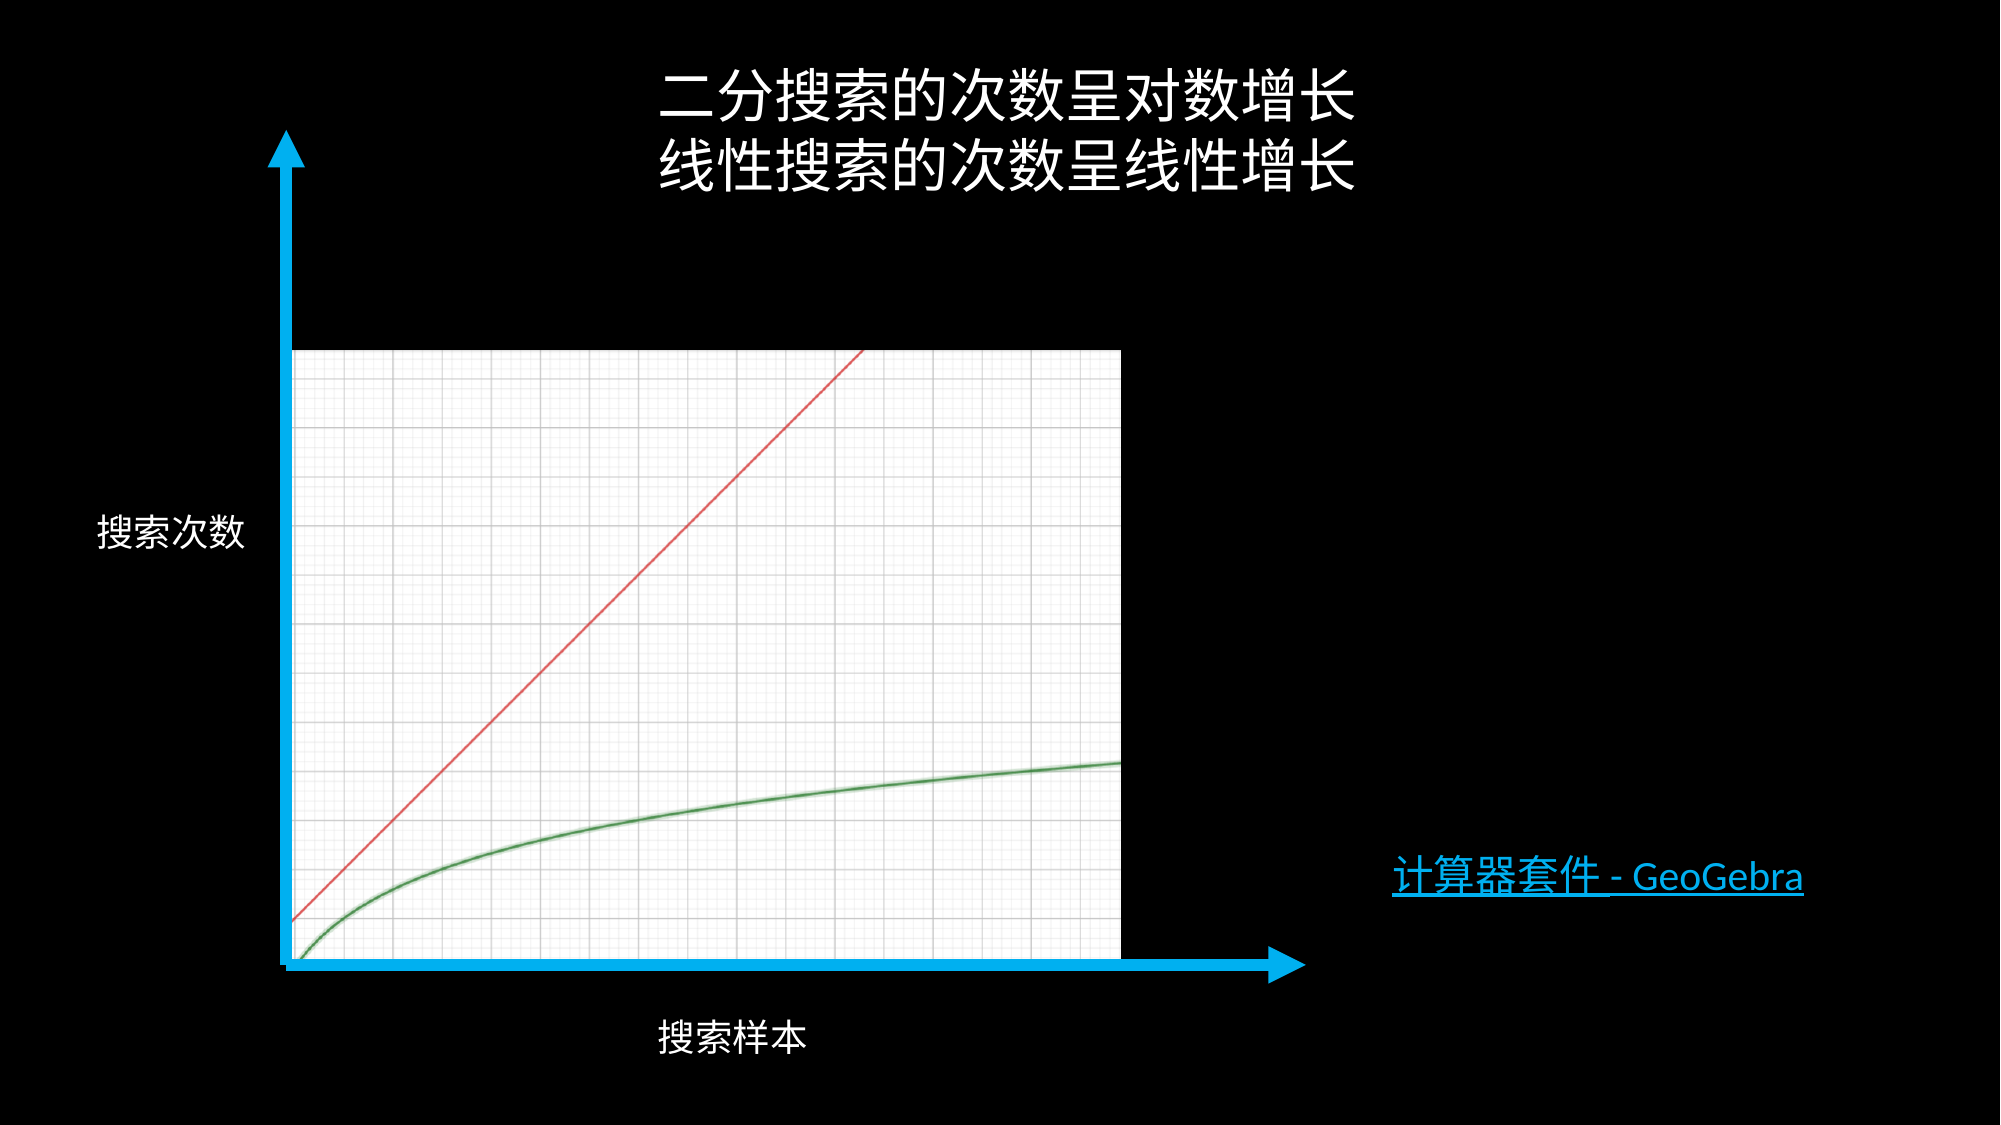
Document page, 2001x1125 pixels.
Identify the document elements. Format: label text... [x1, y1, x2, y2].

text_box 搜索样本 [643, 1006, 1265, 1067]
text_box 计算器套件 - GeoGebra [1377, 841, 2000, 917]
picture [293, 350, 1121, 958]
text_box 二分搜索的次数呈对数增长 线性搜索的次数呈线性增长 [643, 51, 1401, 207]
text_box 搜索次数 [81, 501, 286, 562]
